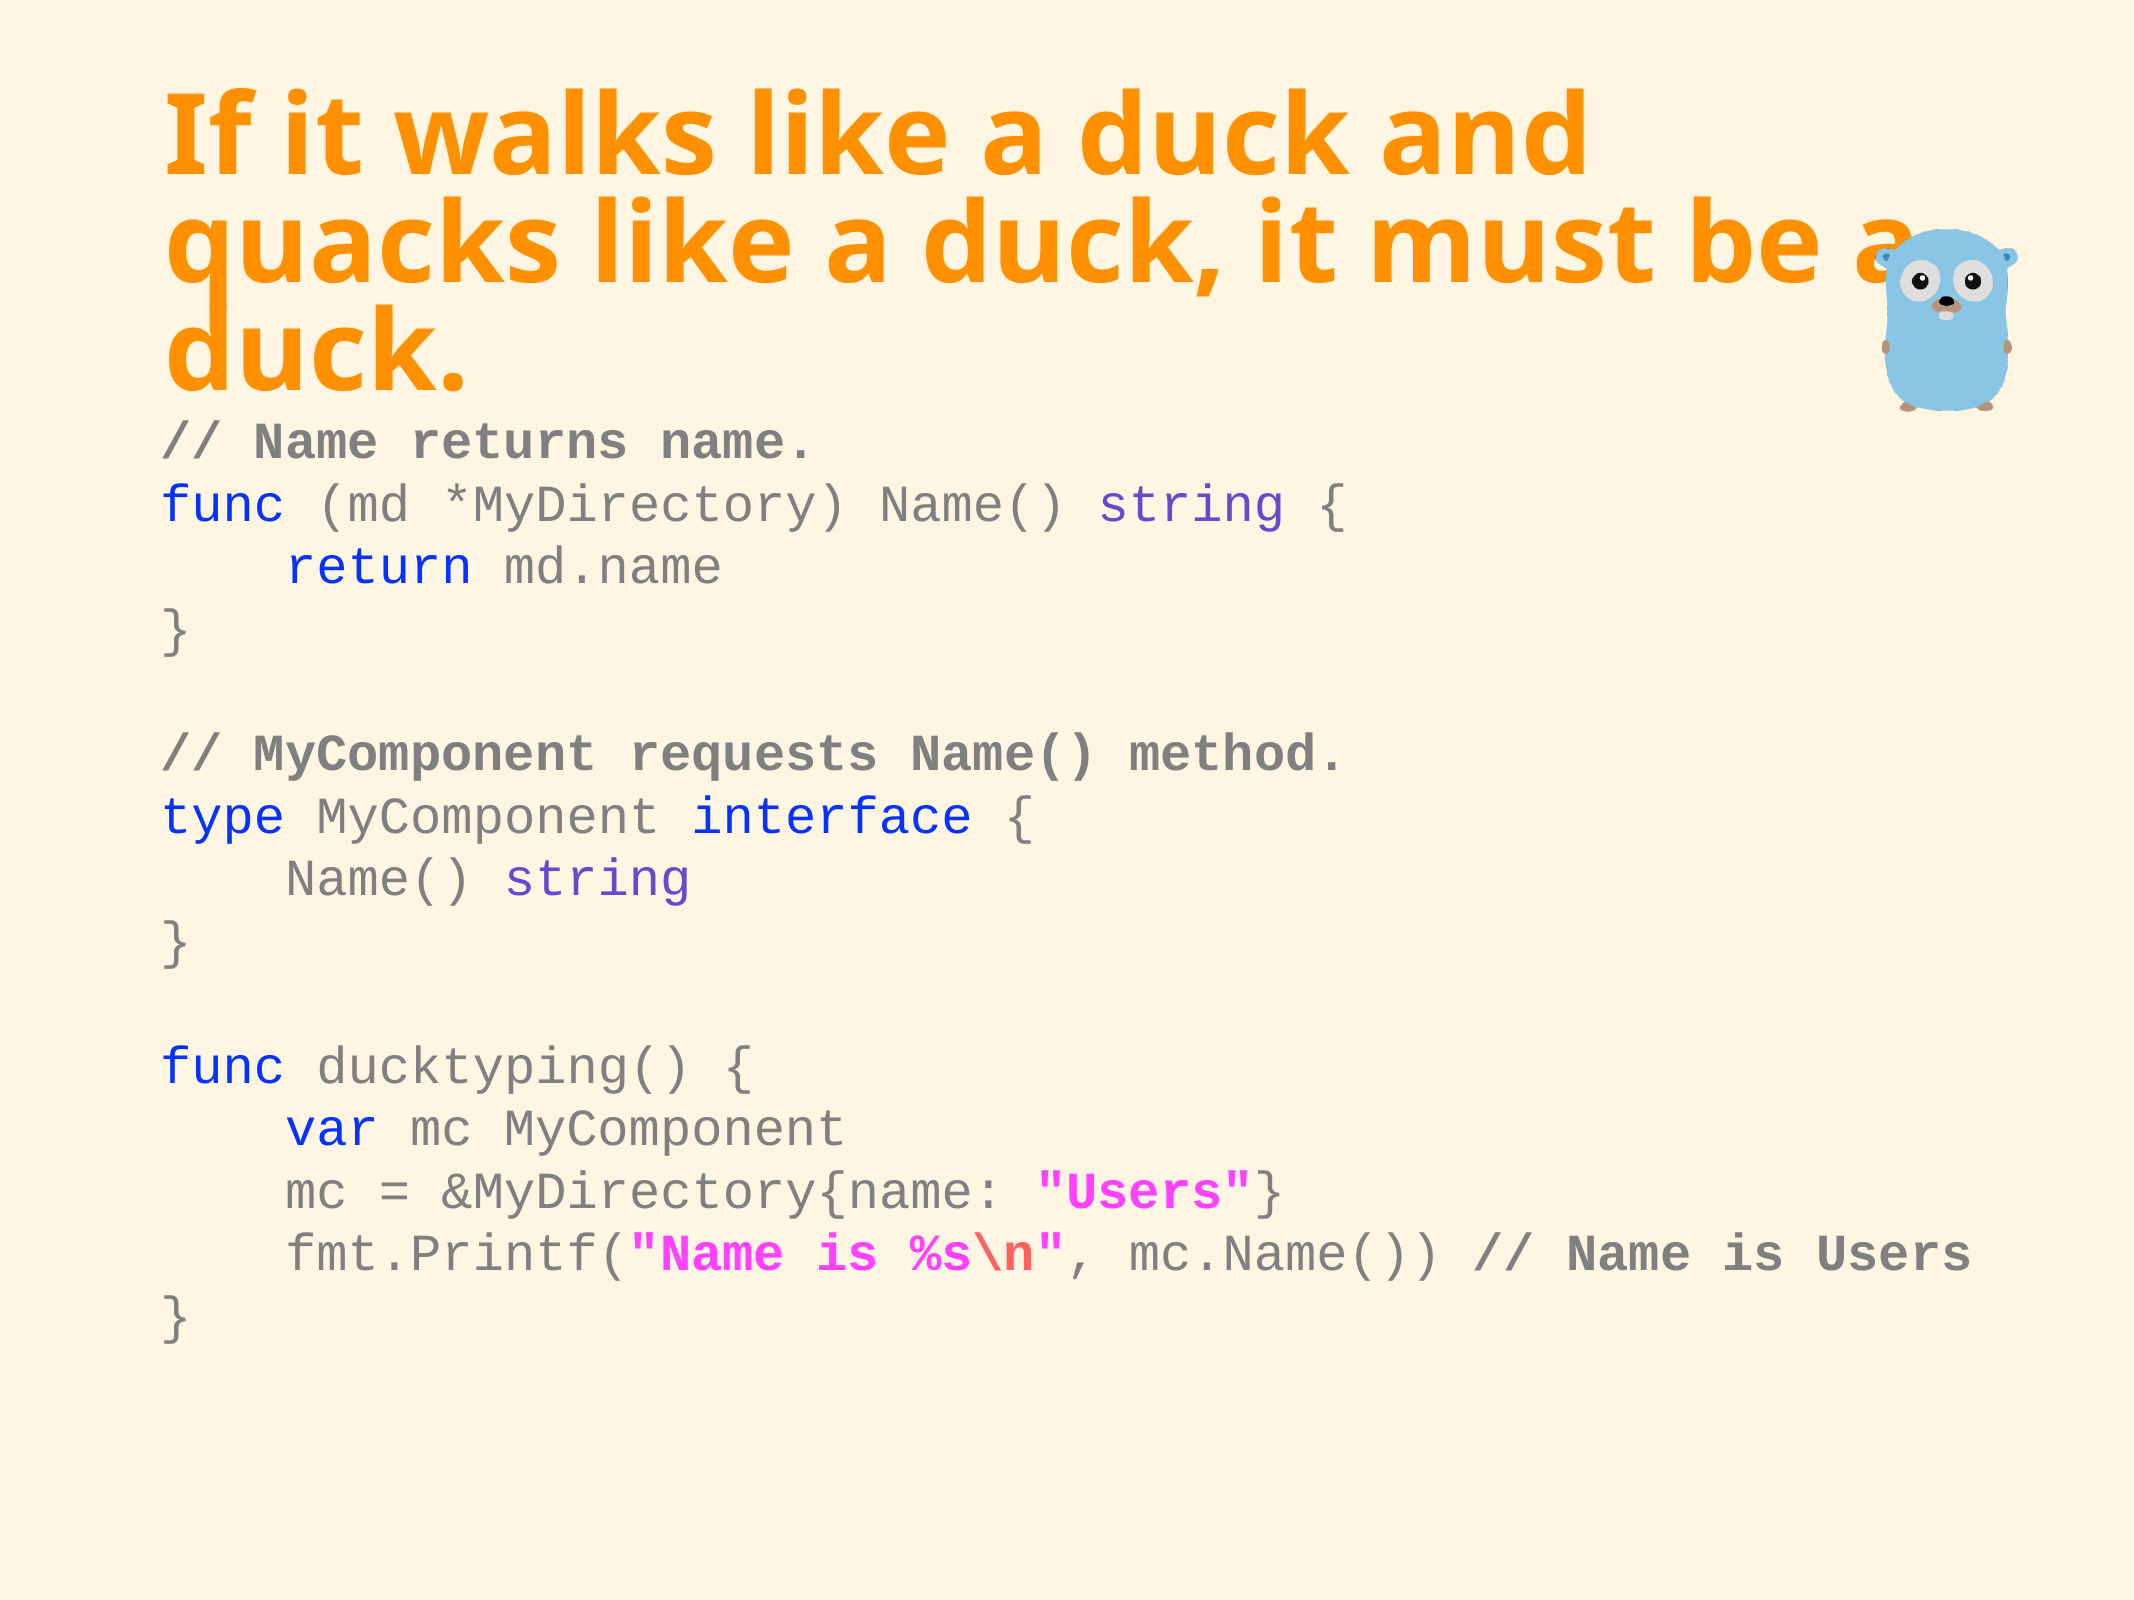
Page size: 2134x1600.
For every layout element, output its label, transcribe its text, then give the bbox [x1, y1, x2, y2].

title If it walks like a duck and quacks like a duck, it must be a duck. [155, 72, 1978, 398]
picture [1863, 215, 2029, 428]
text_box // Name returns name. func (md *MyDirectory) Name() string { return md.name } // MyComponent requests Name() method. type MyComponent interface { Name() string } func ducktyping() { var mc MyComponent mc = &MyDirectory{name: "Users"} fmt.Printf("Name is %s\n", mc.Name()) // Name is Users } [151, 398, 1982, 1352]
